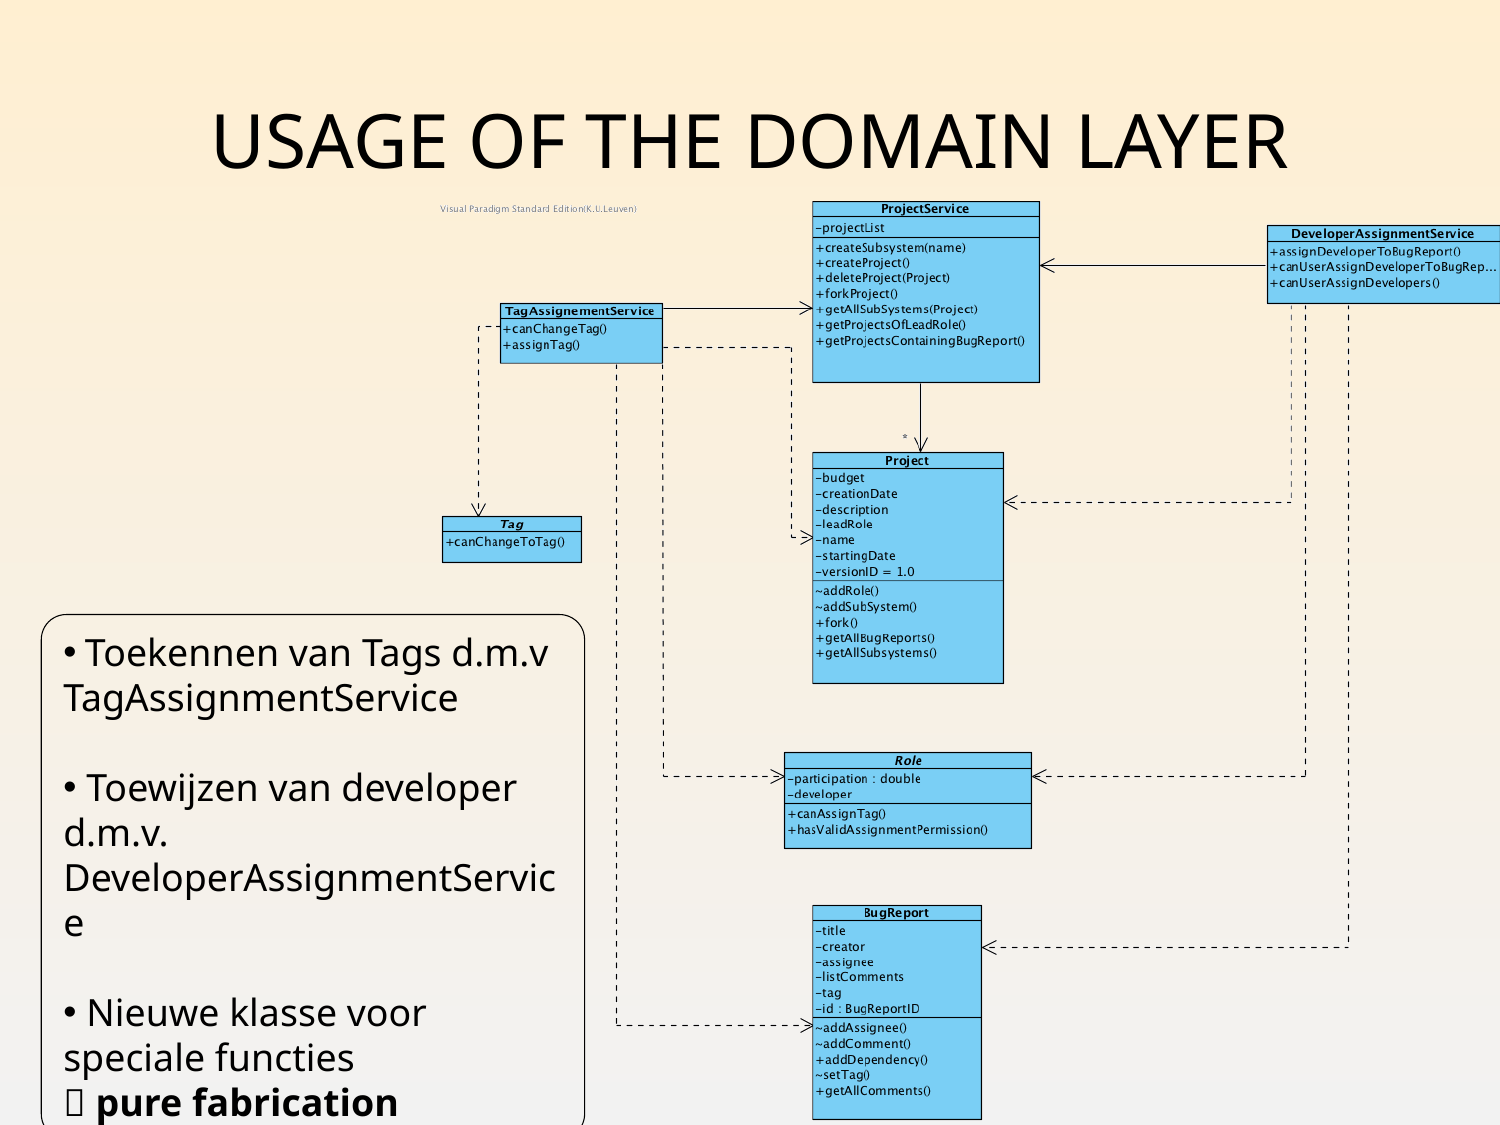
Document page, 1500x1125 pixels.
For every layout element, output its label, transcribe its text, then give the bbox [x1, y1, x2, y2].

text_box Toekennen van Tags d.m.v TagAssignmentService Toewijzen van developer d.m.v. DeveloperAssignmentService Nieuwe klasse voor speciale functies  pure fabrication [39, 612, 435, 1125]
title Usage of the domain layer [75, 45, 1425, 233]
picture [439, 200, 1500, 1123]
